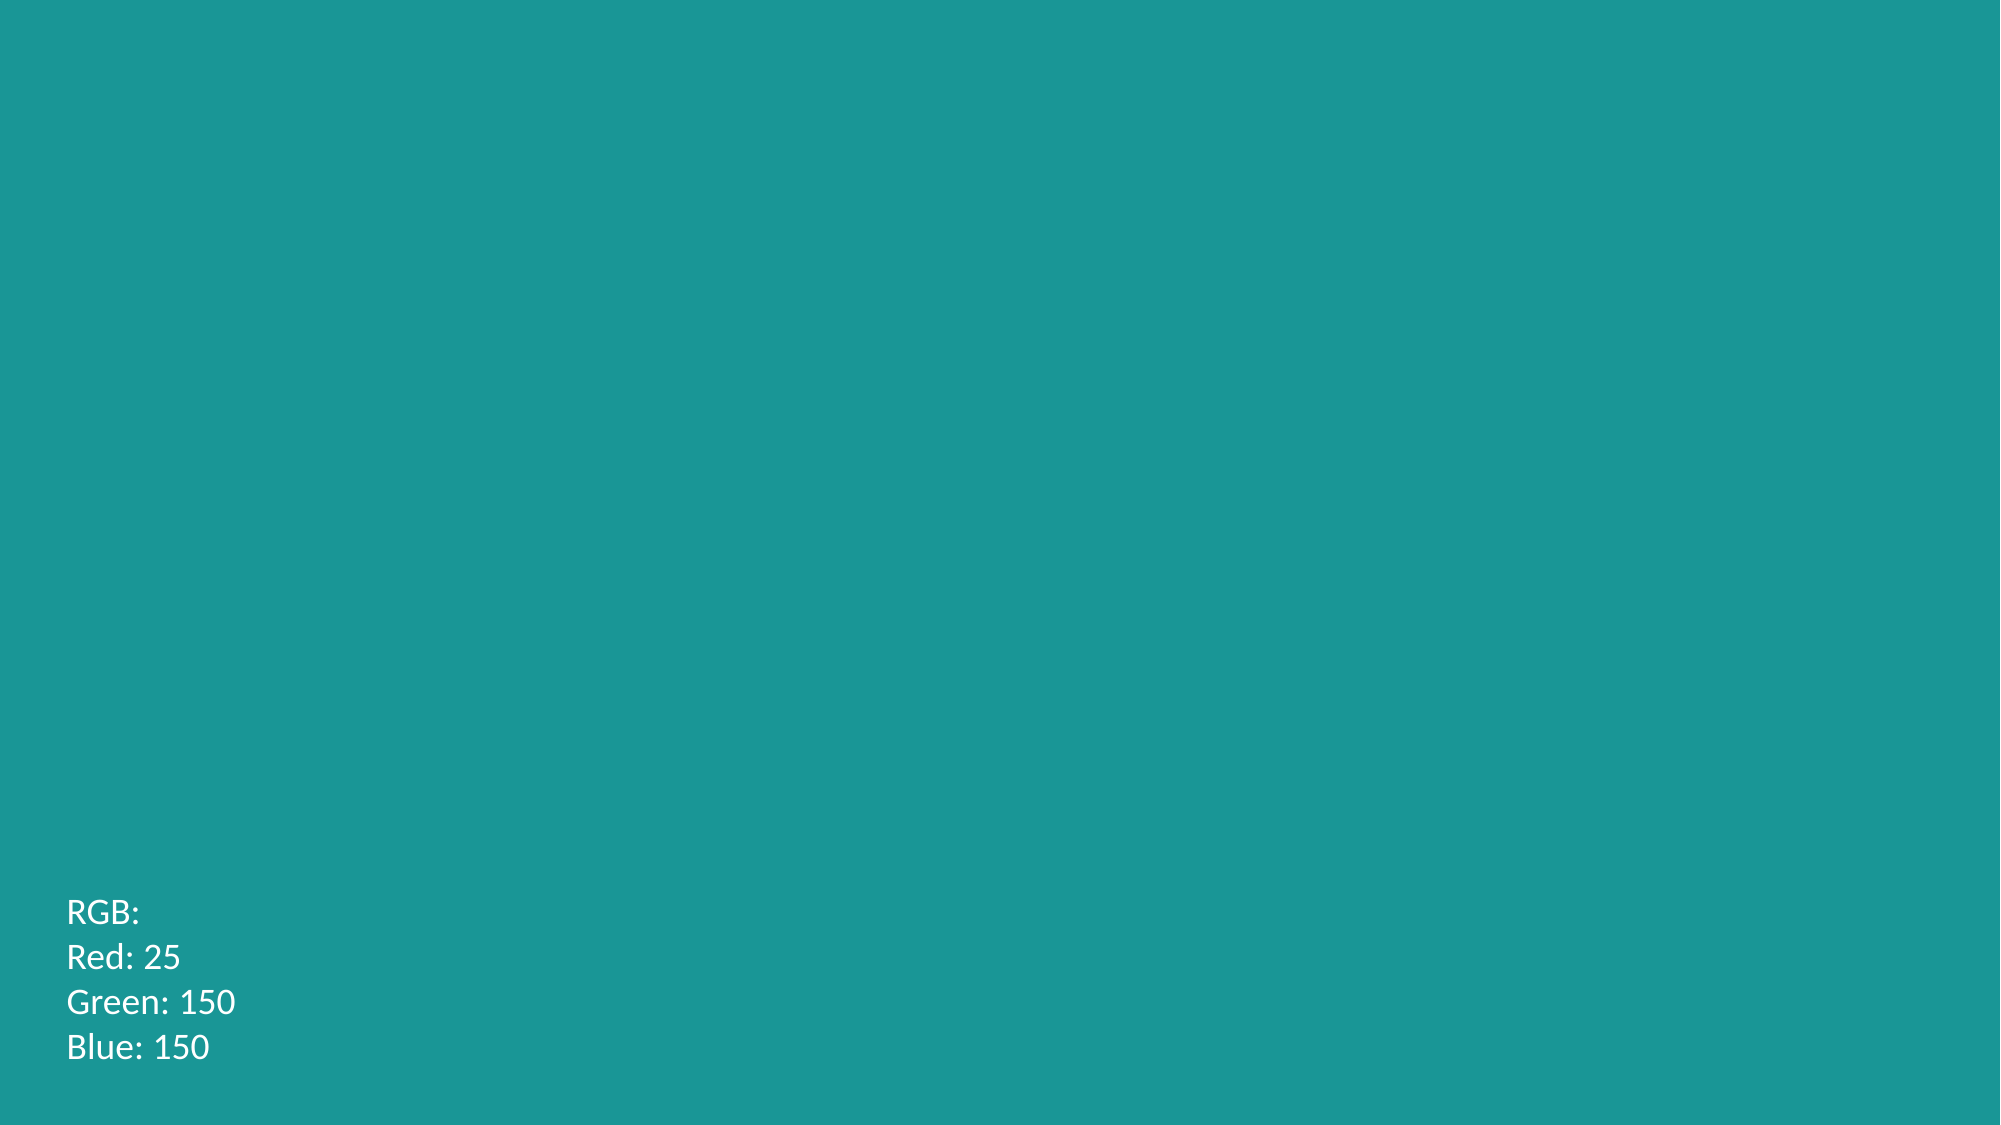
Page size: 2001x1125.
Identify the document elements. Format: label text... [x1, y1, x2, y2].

text_box RGB: Red: 25 Green: 150 Blue: 150 [51, 879, 251, 1075]
